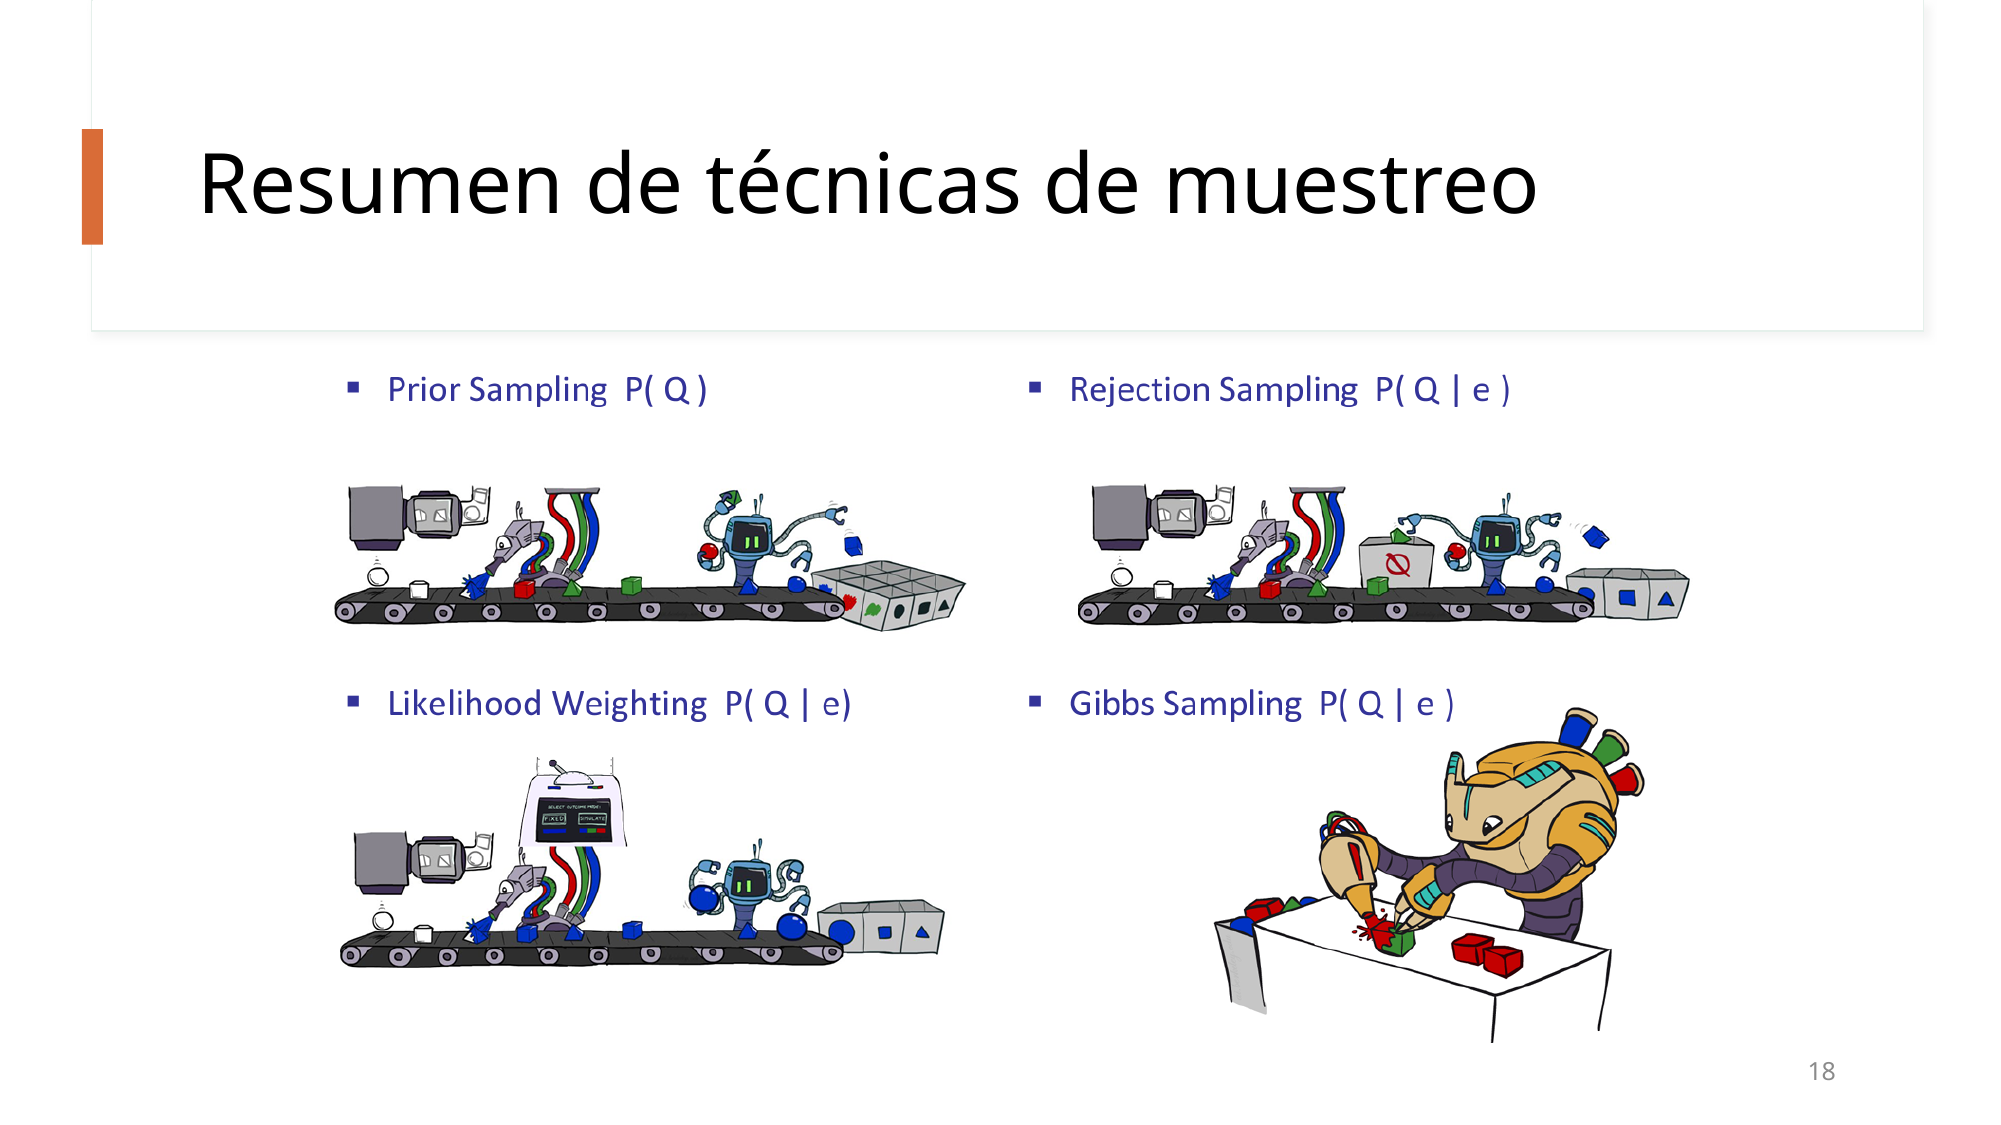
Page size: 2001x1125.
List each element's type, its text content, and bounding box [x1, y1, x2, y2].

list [311, 368, 1708, 1043]
slide_number 18 [1401, 1042, 1851, 1103]
title Resumen de técnicas de muestreo [183, 90, 1851, 284]
